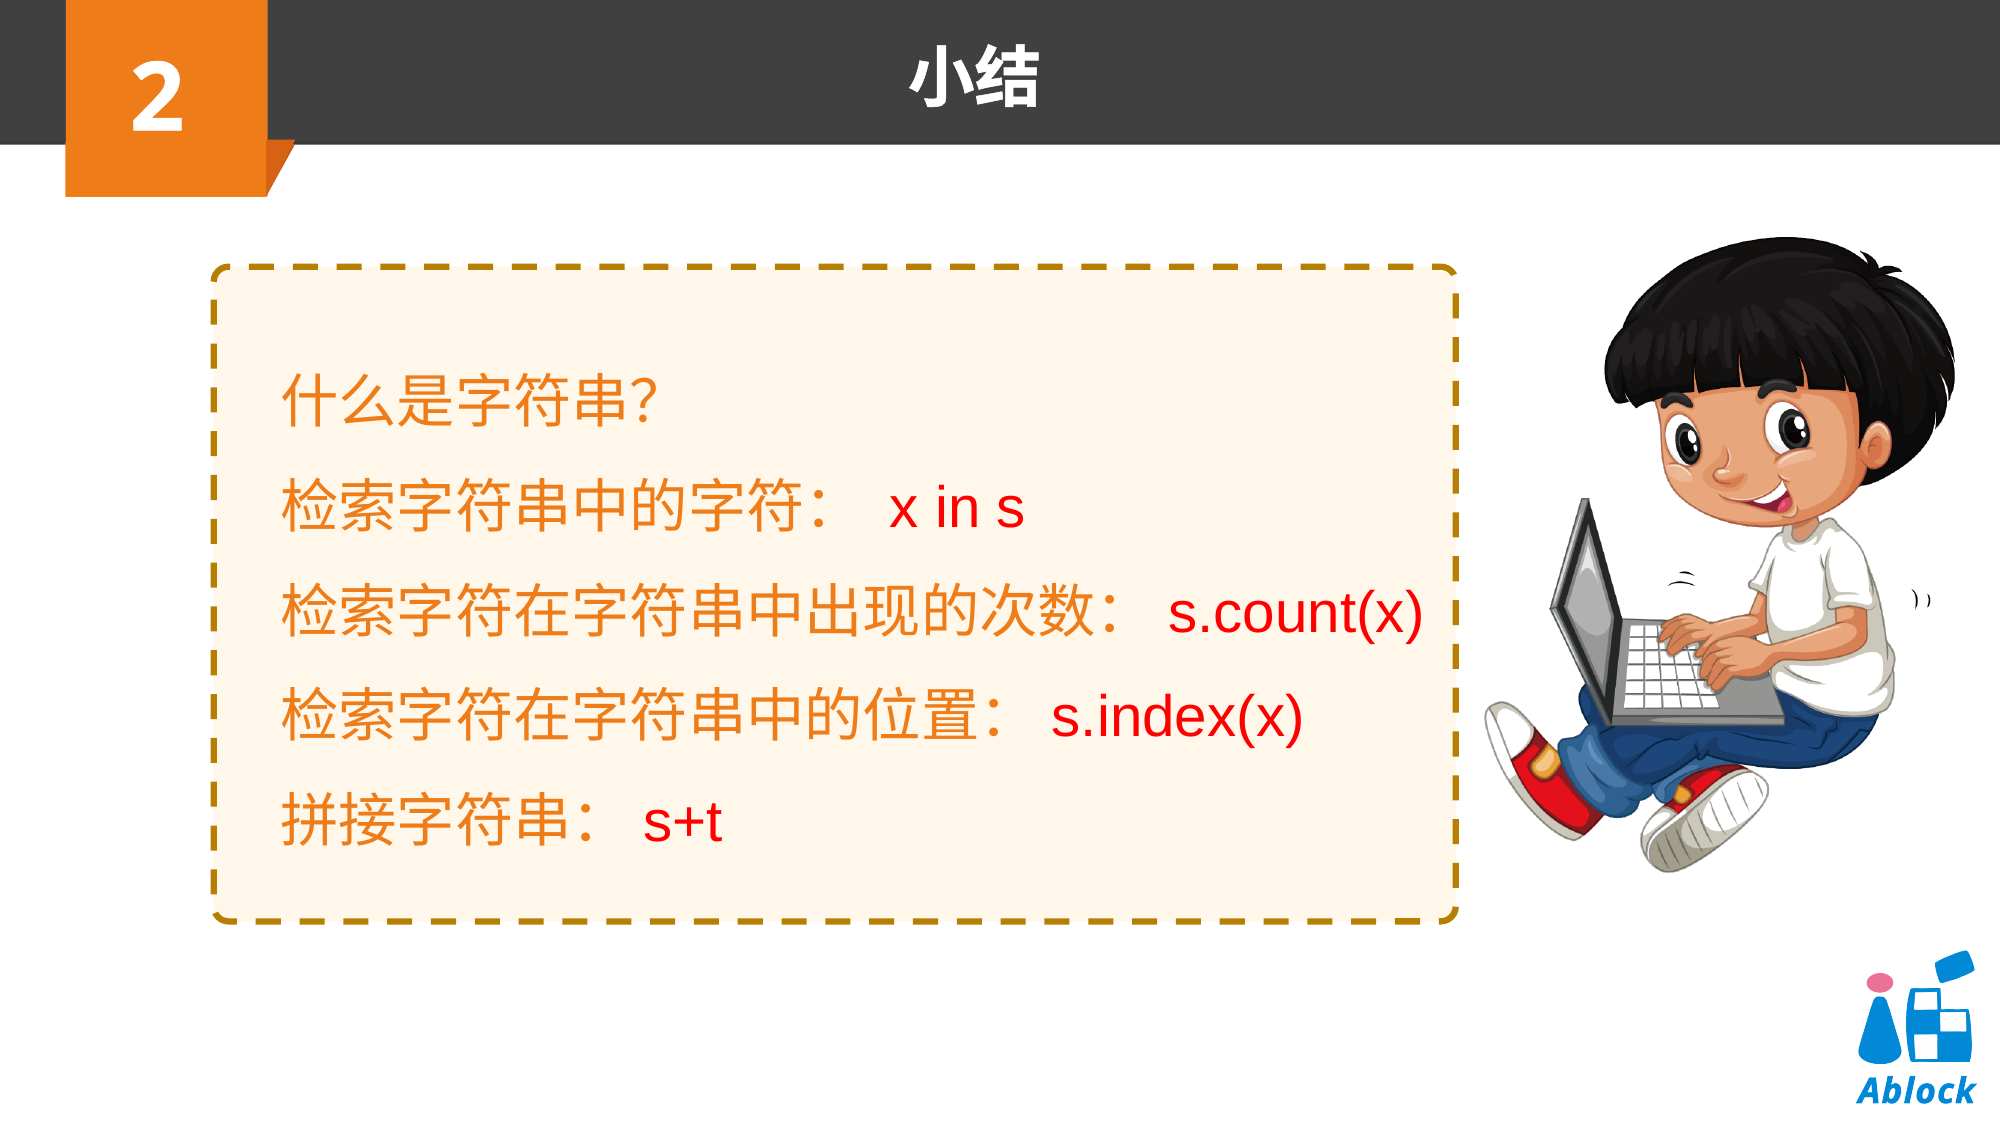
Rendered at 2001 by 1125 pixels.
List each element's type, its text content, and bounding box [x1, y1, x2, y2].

text_box [212, 265, 1457, 923]
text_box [0, 0, 2000, 197]
picture [1774, 882, 2000, 1125]
text_box 什么是字符串？ 检索字符串中的字符： x in s 检索字符在字符串中出现的次数：s.count(x) 检索字符在字符串中的位置：s.index(x) 拼接字符串：s+t [265, 321, 1440, 861]
picture [1484, 237, 1955, 873]
